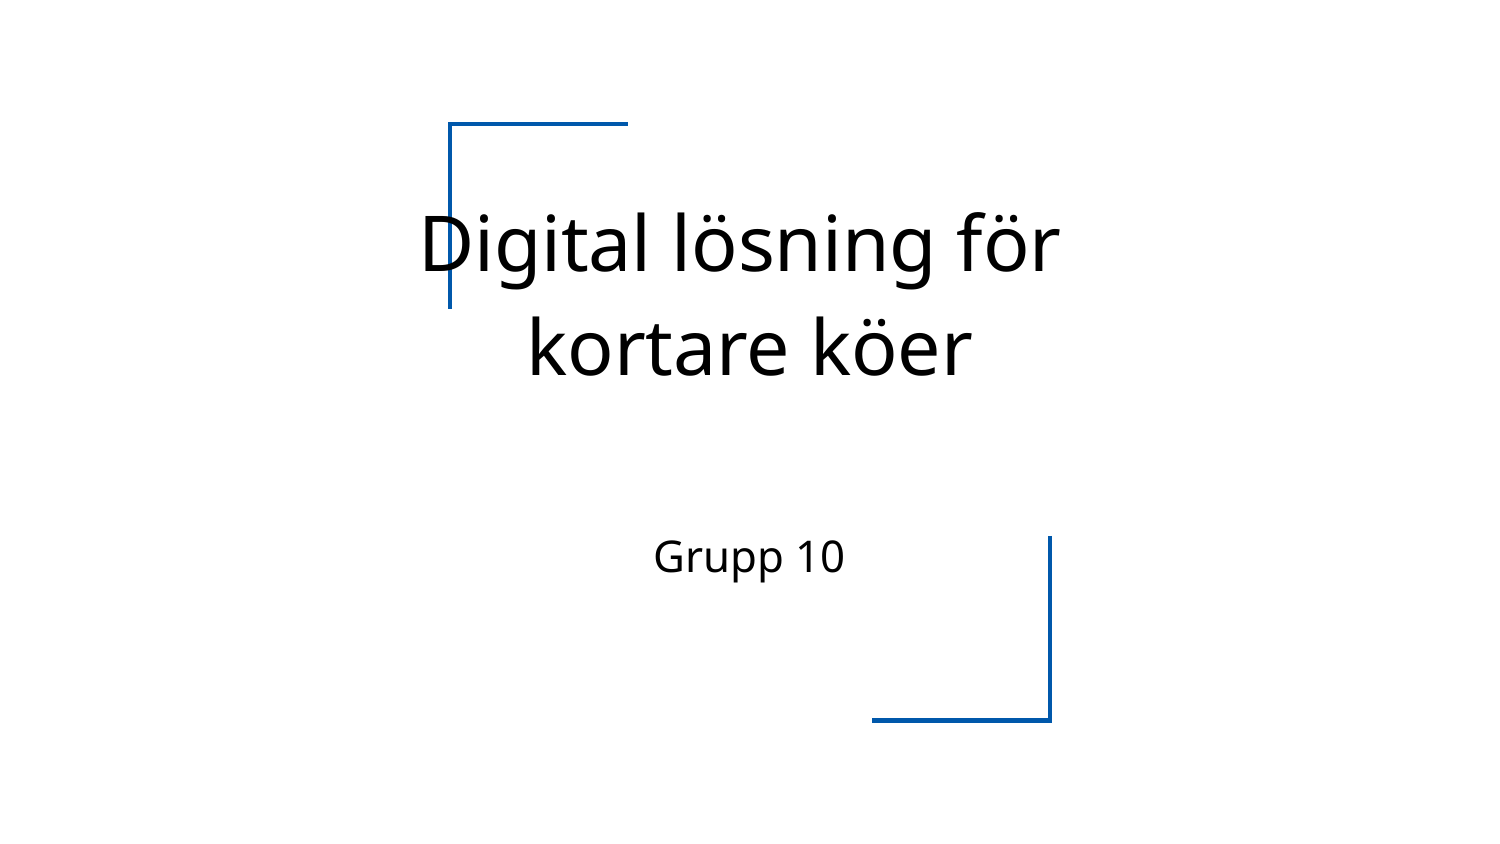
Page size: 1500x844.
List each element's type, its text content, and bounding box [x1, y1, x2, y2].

title Digital lösning för kortare köer [399, 173, 1100, 512]
subtitle Grupp 10 [499, 511, 1001, 627]
